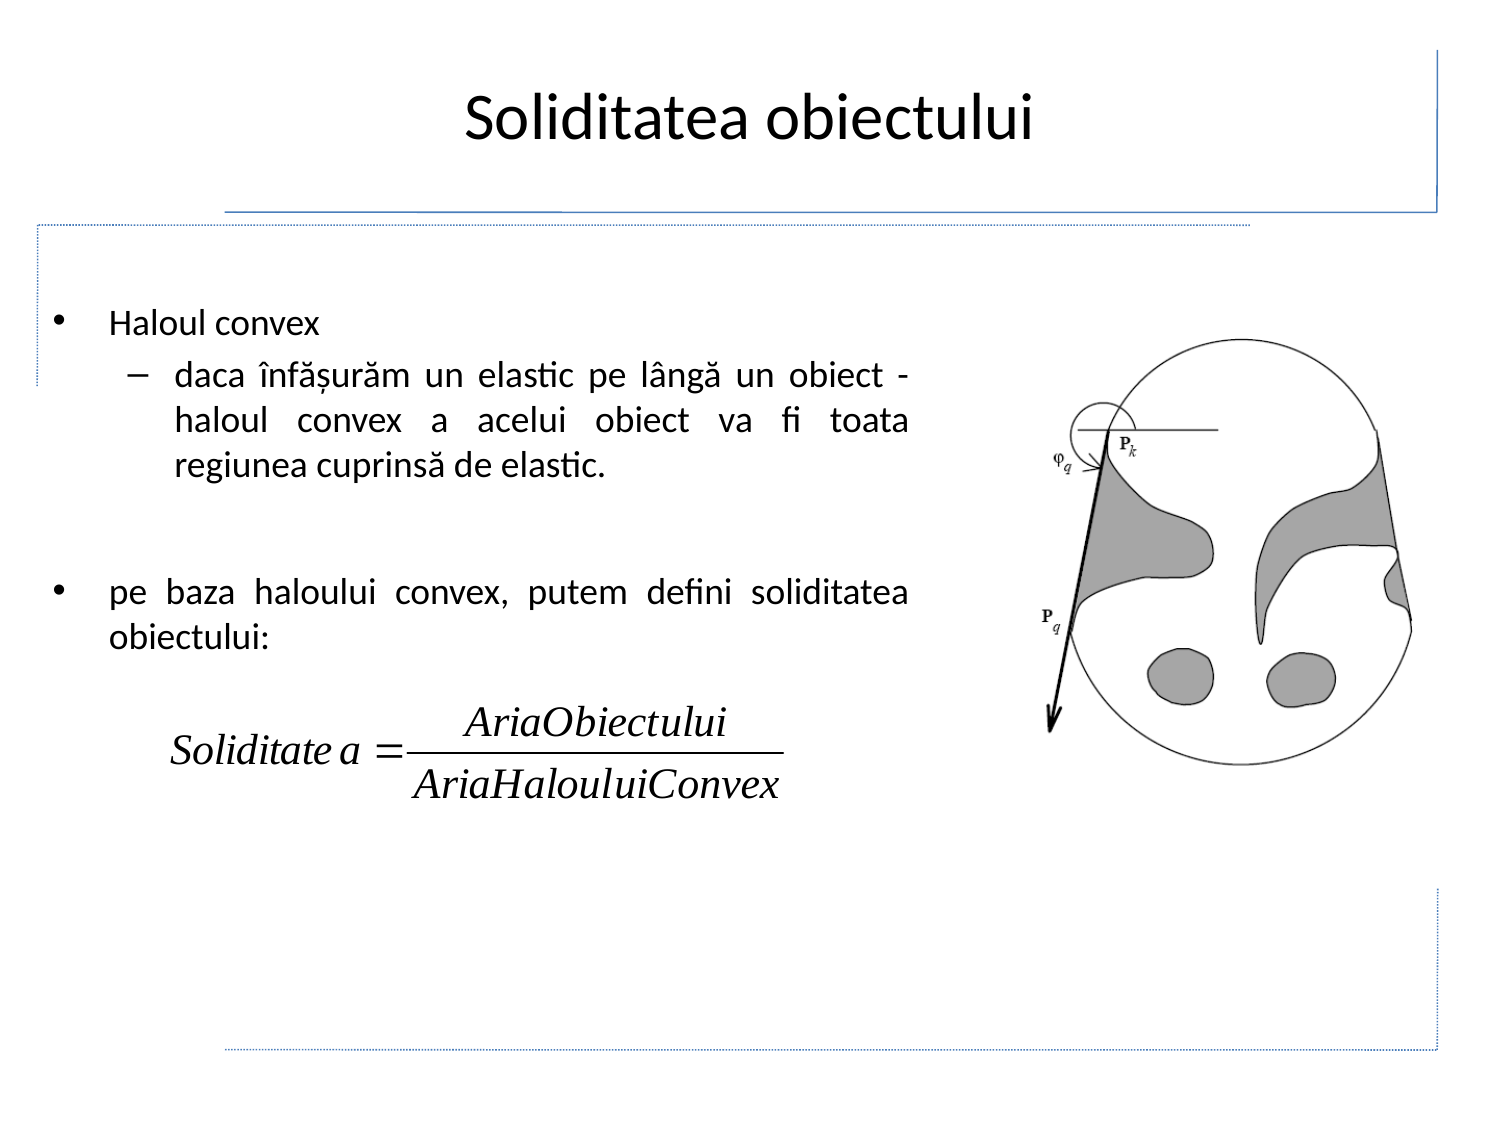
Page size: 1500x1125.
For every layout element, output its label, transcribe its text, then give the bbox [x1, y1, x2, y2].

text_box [162, 694, 794, 808]
picture [933, 312, 1463, 776]
list Haloul convex daca înfăşurăm un elastic pe lângă un obiect - haloul convex a acelui obiect va fi toata regiunea cuprinsă de elastic. pe baza haloului convex, putem defini soliditatea obiectului: [37, 237, 925, 1038]
title Soliditatea obiectului [75, 24, 1425, 200]
